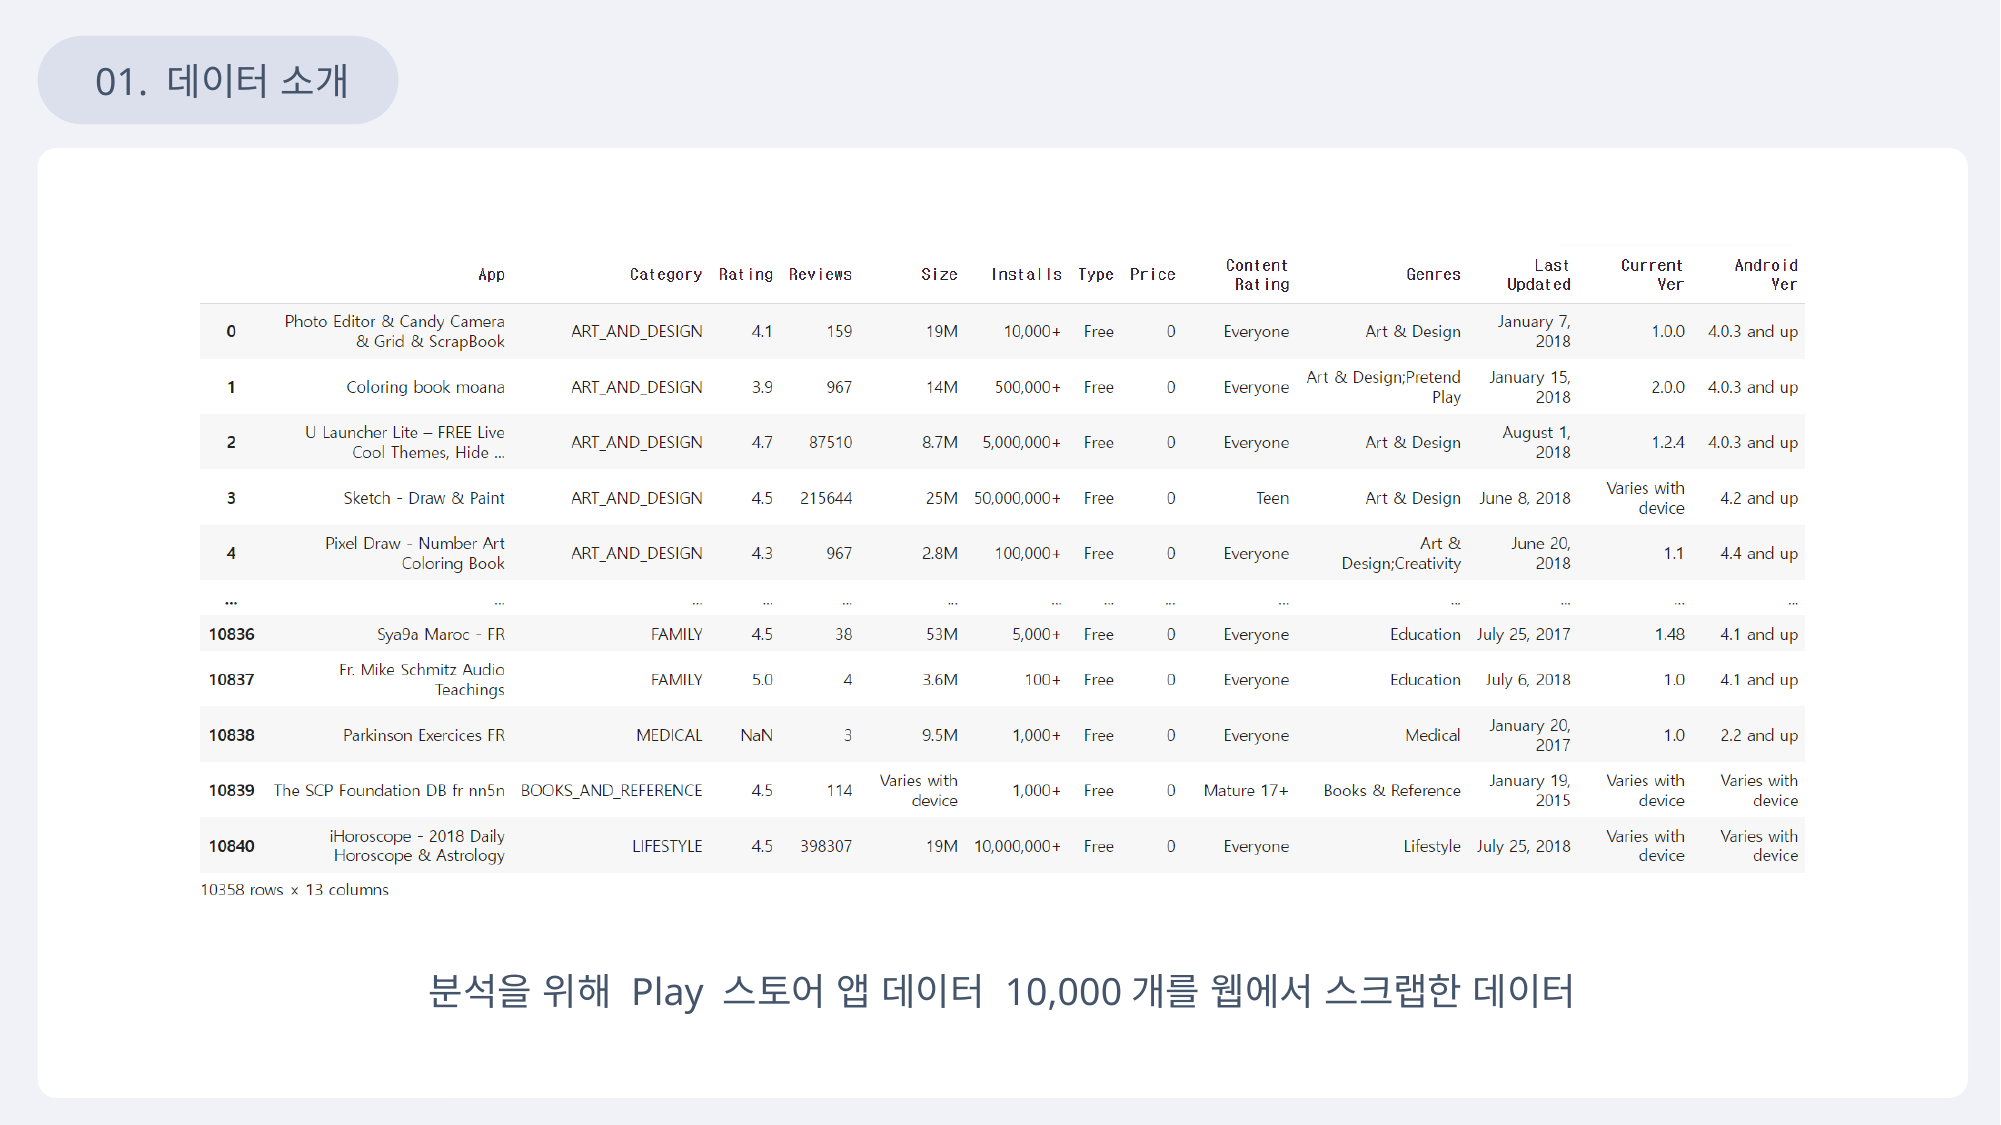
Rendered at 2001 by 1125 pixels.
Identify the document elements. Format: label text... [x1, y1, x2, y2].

picture [195, 244, 1805, 905]
text_box 분석을 위해 Play 스토어 앱 데이터 10,000개를 웹에서 스크랩한 데이터 [253, 938, 1752, 1021]
text_box 01. 데이터 소개 [36, 34, 400, 126]
text_box [36, 146, 1970, 1100]
